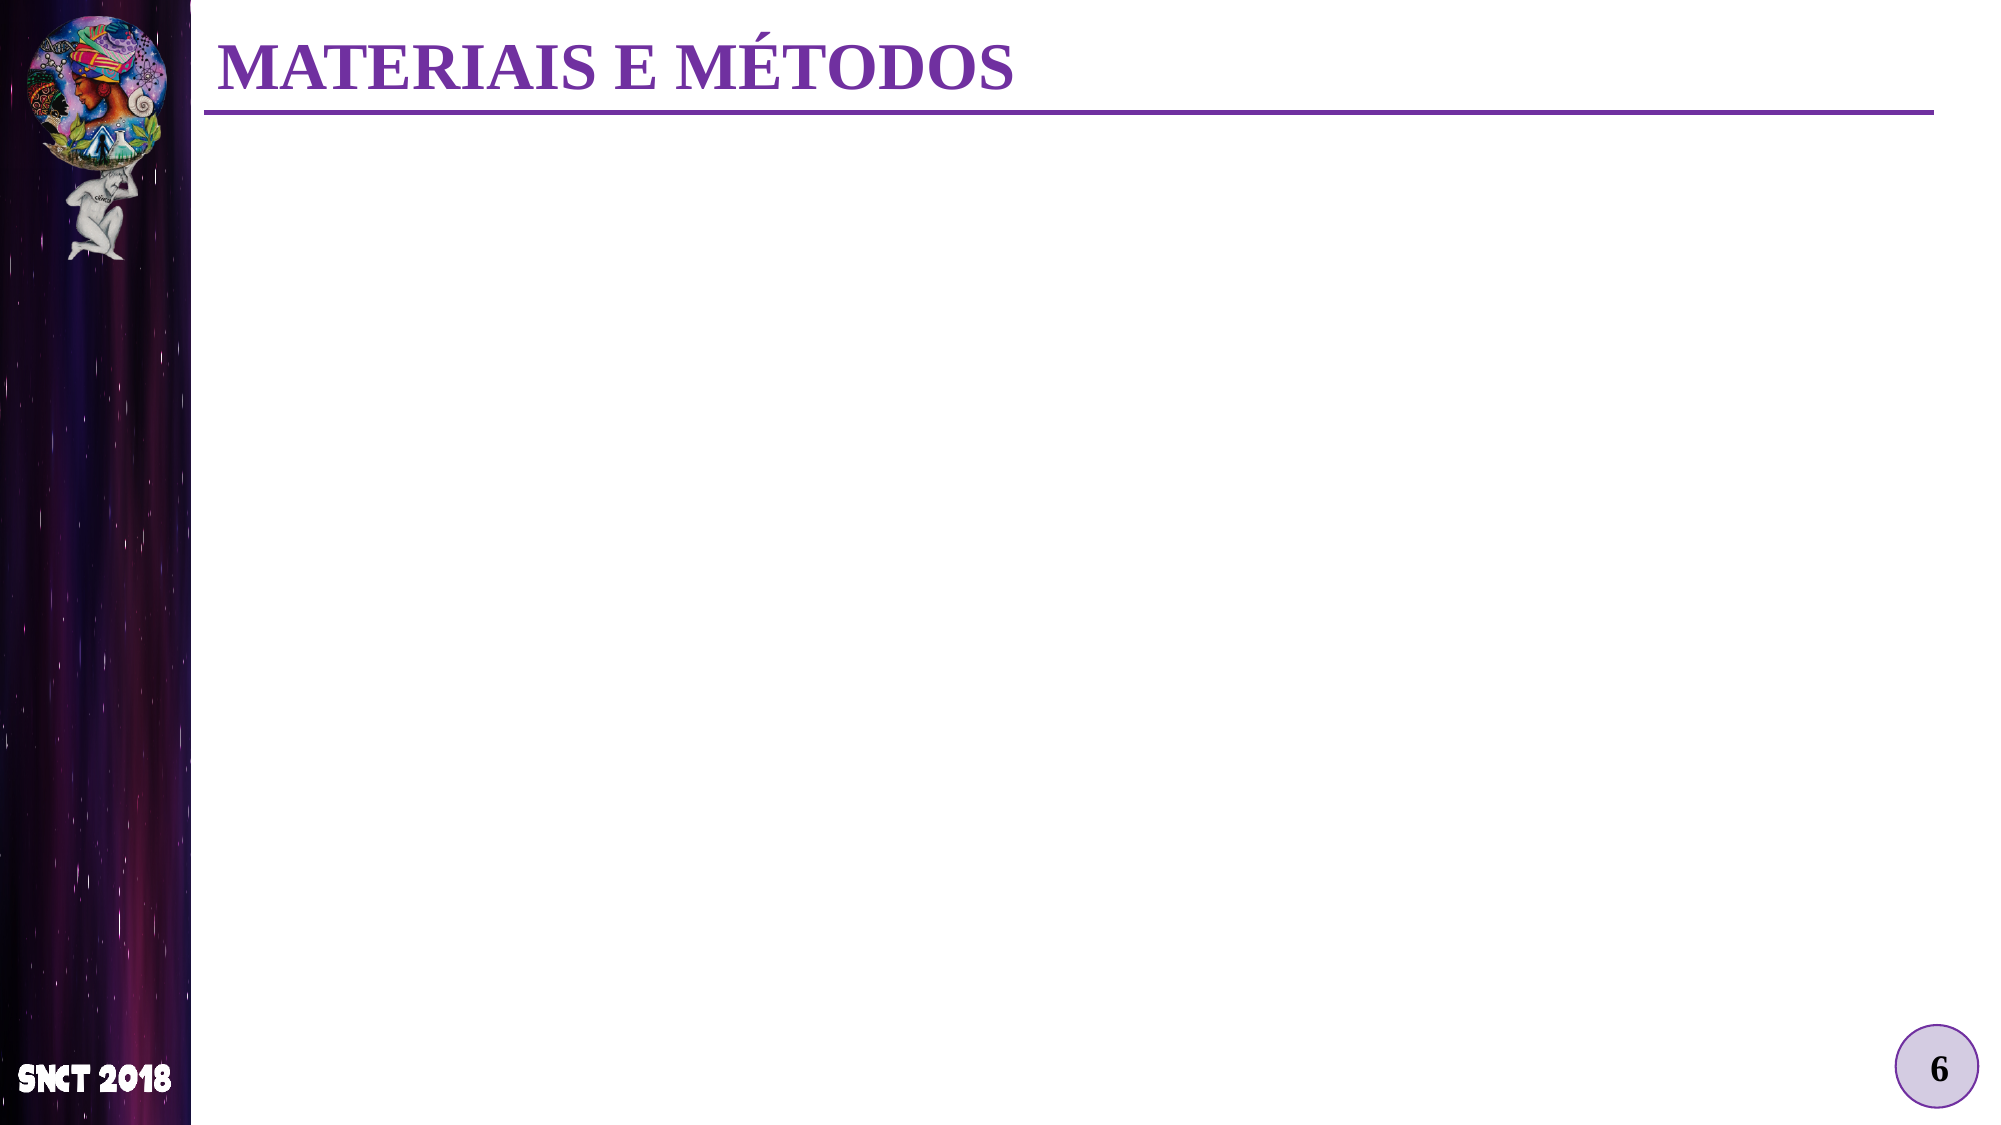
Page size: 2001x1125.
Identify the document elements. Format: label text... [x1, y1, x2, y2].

slide_number 6 [1877, 1036, 2000, 1097]
picture [0, 0, 191, 1125]
text_box MATERIAIS E MÉTODOS [202, 15, 1031, 111]
